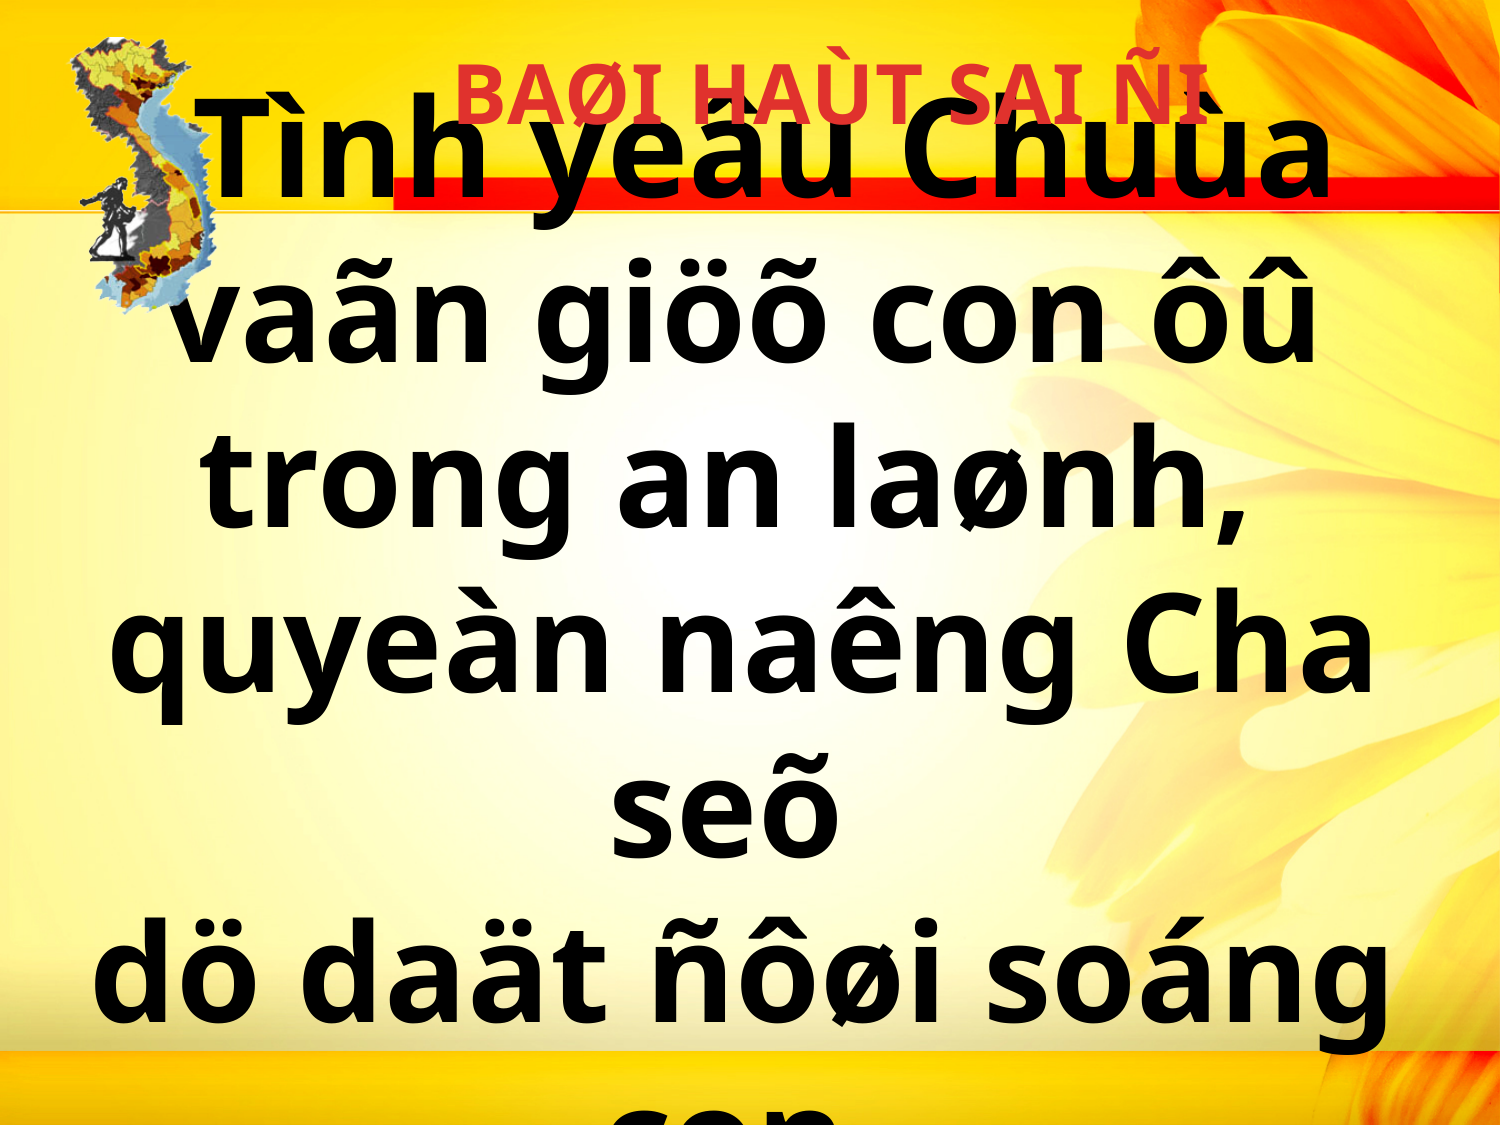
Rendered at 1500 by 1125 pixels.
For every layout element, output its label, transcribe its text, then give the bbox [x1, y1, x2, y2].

text_box Tình yeâu Chuùa vaãn giöõ con ôû trong an laønh, quyeàn naêng Cha seõ dö daät ñôøi soáng con. [24, 52, 1463, 1125]
picture [0, 0, 1500, 1125]
text_box BAØI HAÙT SAI ÑI [274, 10, 1388, 173]
